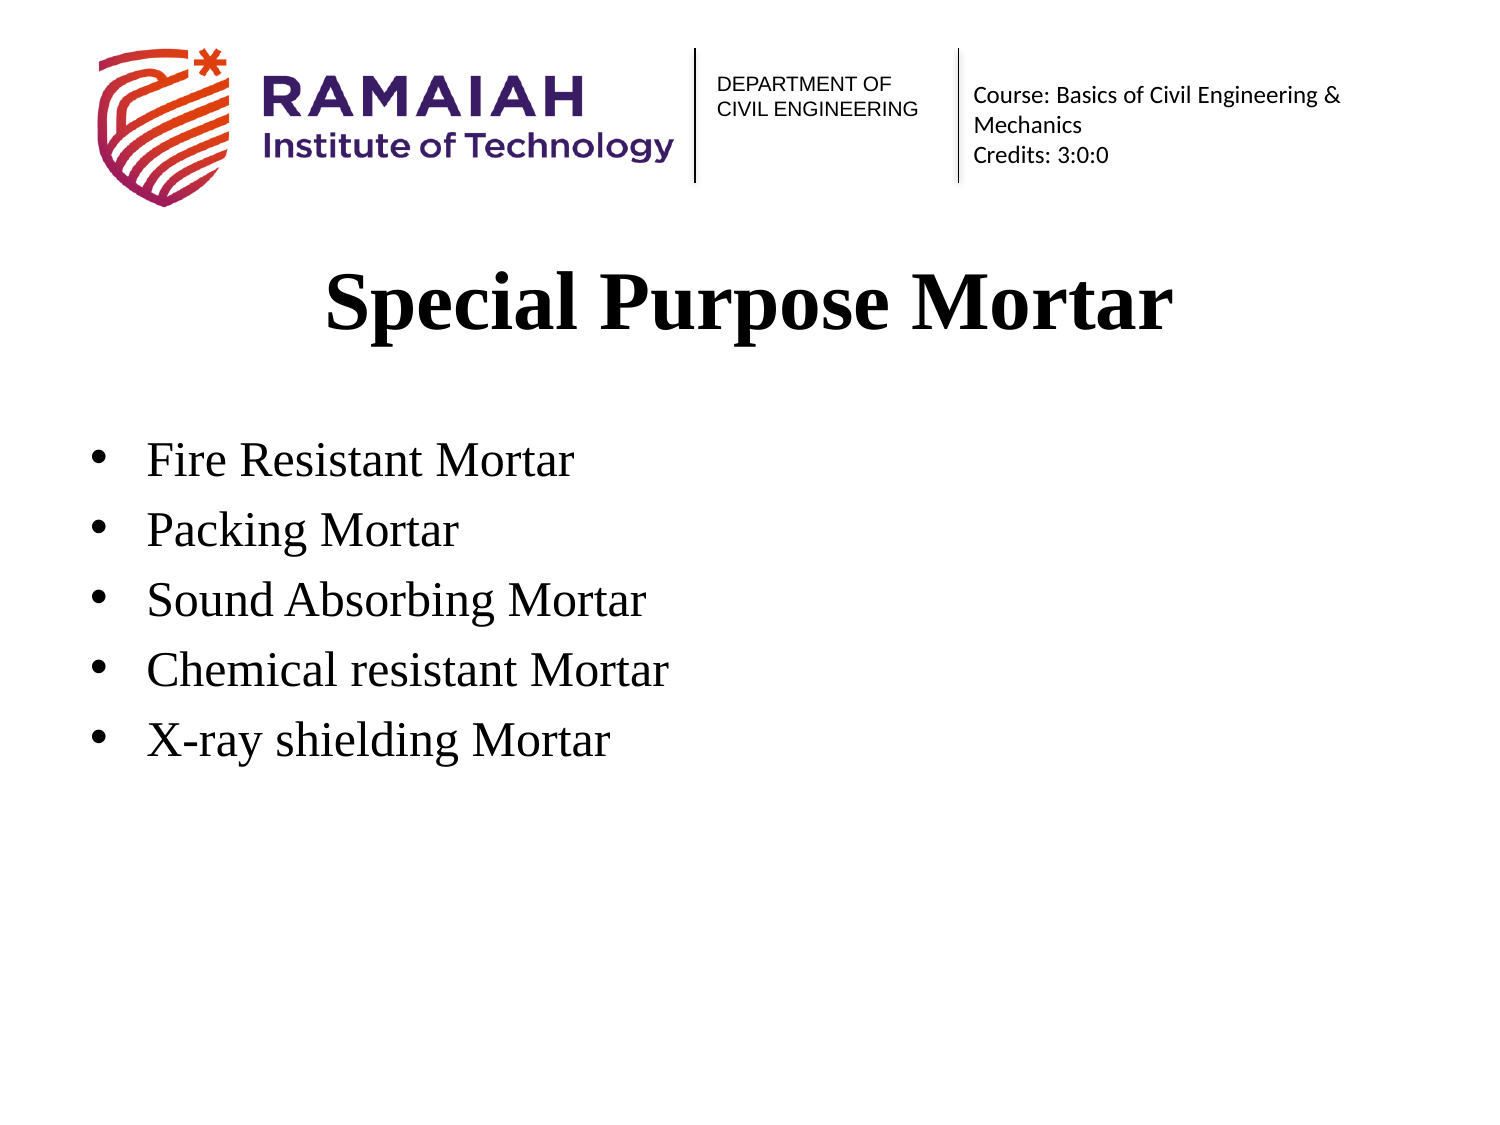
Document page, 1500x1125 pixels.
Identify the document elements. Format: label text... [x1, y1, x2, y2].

list Special Purpose Mortar Fire Resistant Mortar Packing Mortar Sound Absorbing Mortar Chemical resistant Mortar X-ray shielding Mortar [75, 239, 1425, 1077]
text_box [96, 47, 1404, 209]
